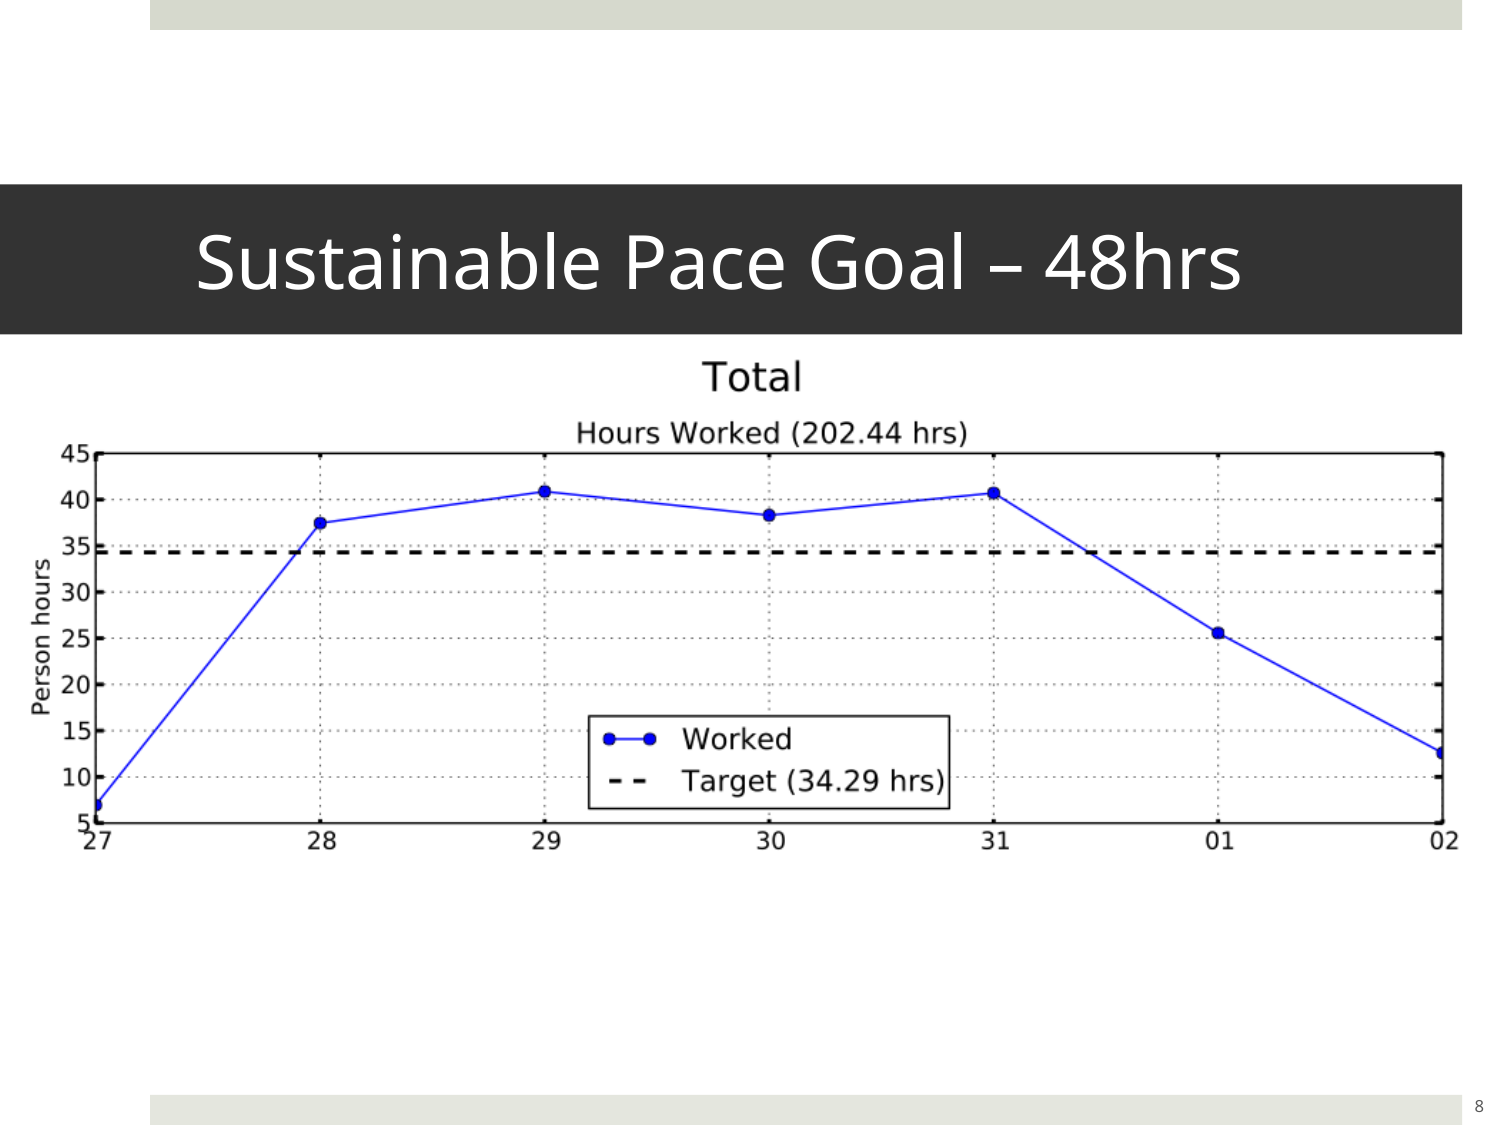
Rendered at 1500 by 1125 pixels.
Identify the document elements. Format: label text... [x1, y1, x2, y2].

picture [0, 350, 1500, 861]
slide_number 8 [1441, 1077, 1500, 1125]
title Sustainable Pace Goal – 48hrs [0, 184, 1463, 335]
